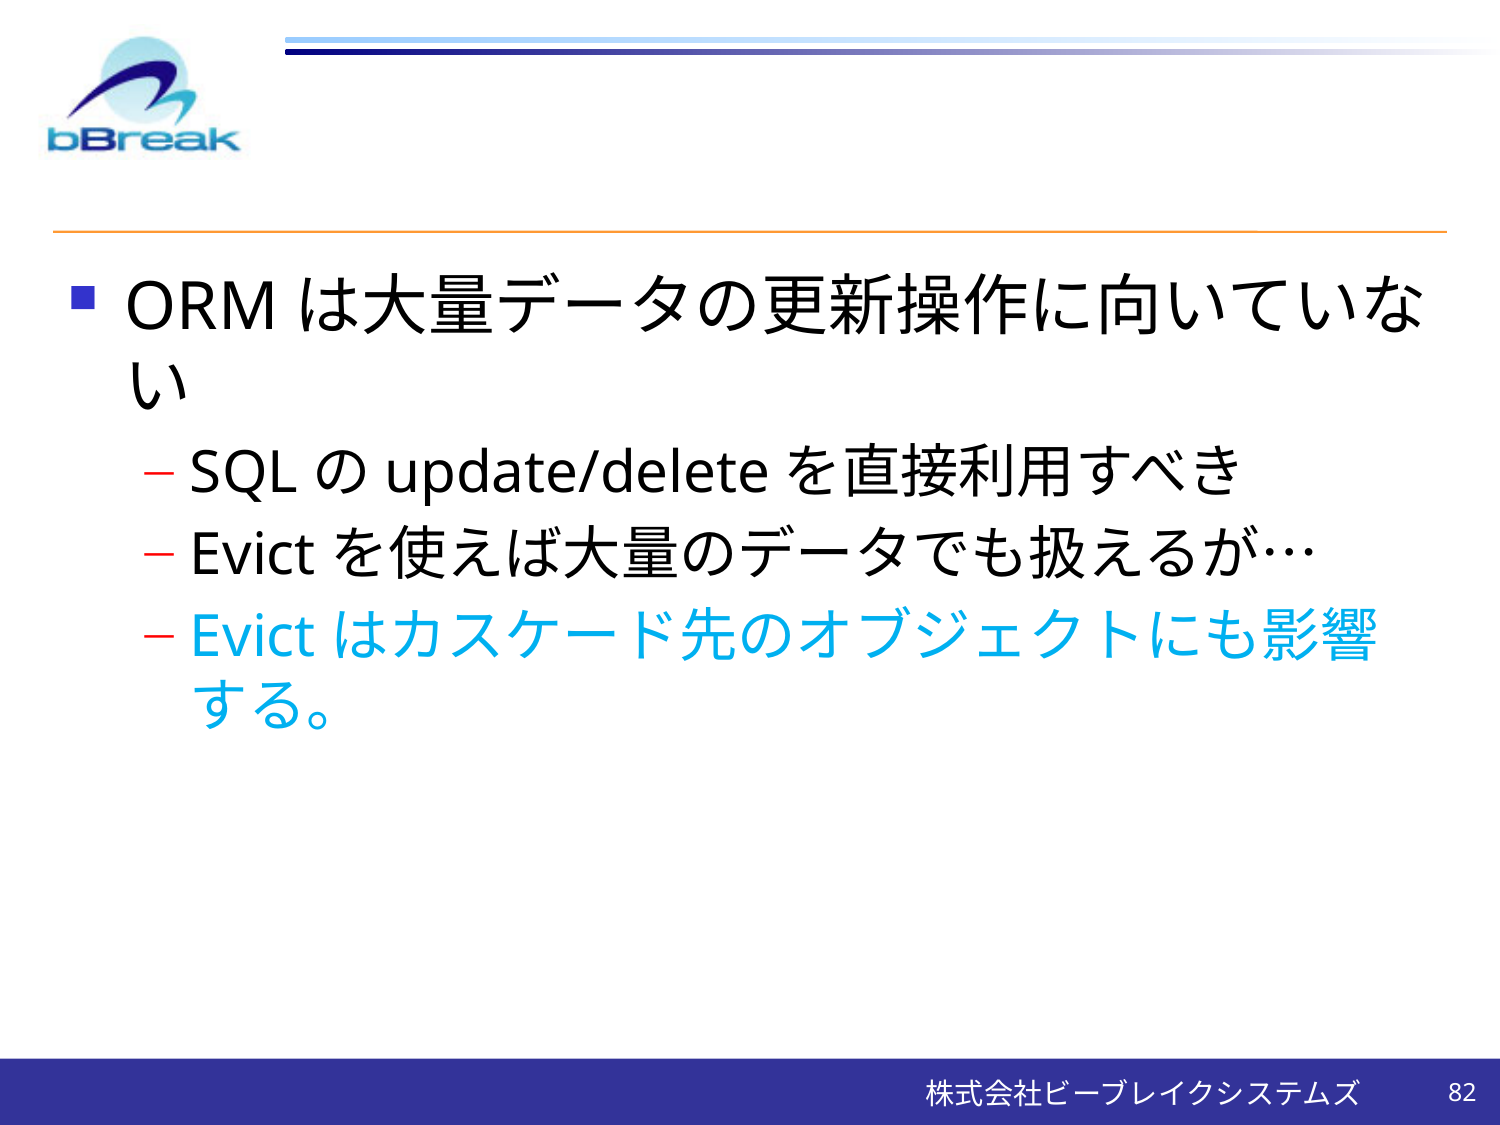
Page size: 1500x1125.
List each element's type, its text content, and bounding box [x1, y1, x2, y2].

picture [24, 24, 266, 160]
list ORMは大量データの更新操作に向いていない SQLのupdate/deleteを直接利用すべき Evictを使えば大量のデータでも扱えるが… Evictはカスケード先のオブジェクトにも影響する。 [52, 255, 1448, 988]
